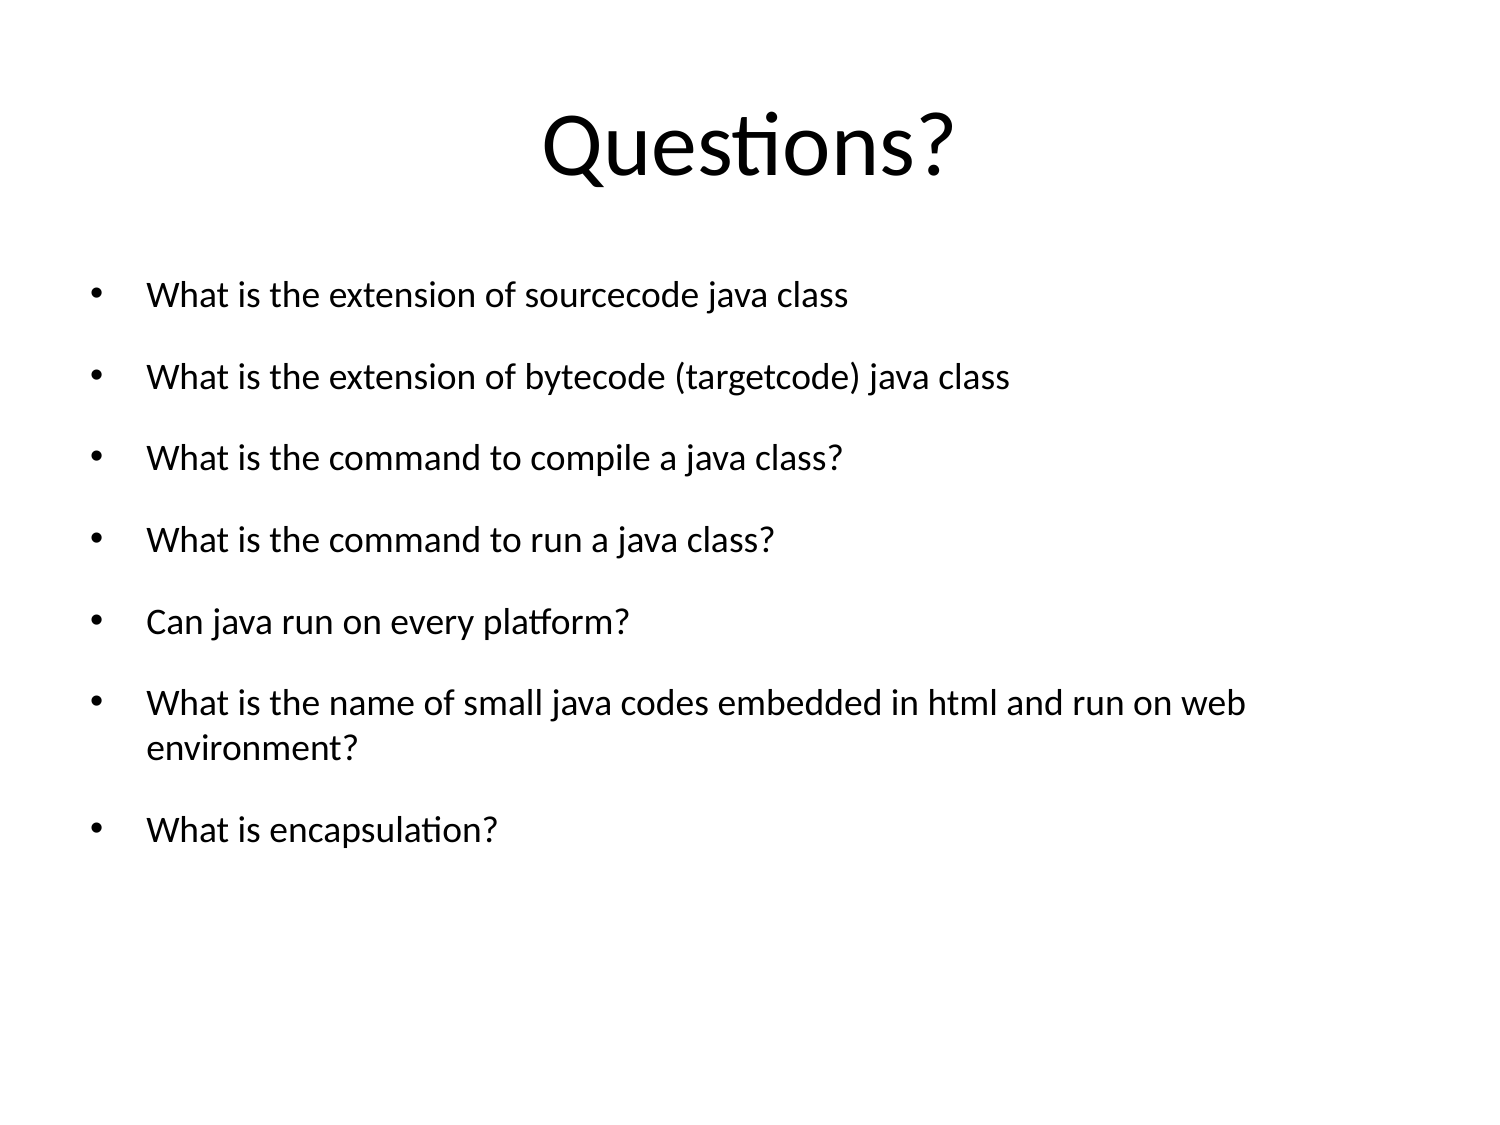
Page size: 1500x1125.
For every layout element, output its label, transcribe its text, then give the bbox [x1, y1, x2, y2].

title Questions? [75, 45, 1425, 233]
list What is the extension of sourcecode java class What is the extension of bytecode (targetcode) java class What is the command to compile a java class? What is the command to run a java class? Can java run on every platform? What is the name of small java codes embedded in html and run on web environment? What is encapsulation? [75, 262, 1425, 976]
